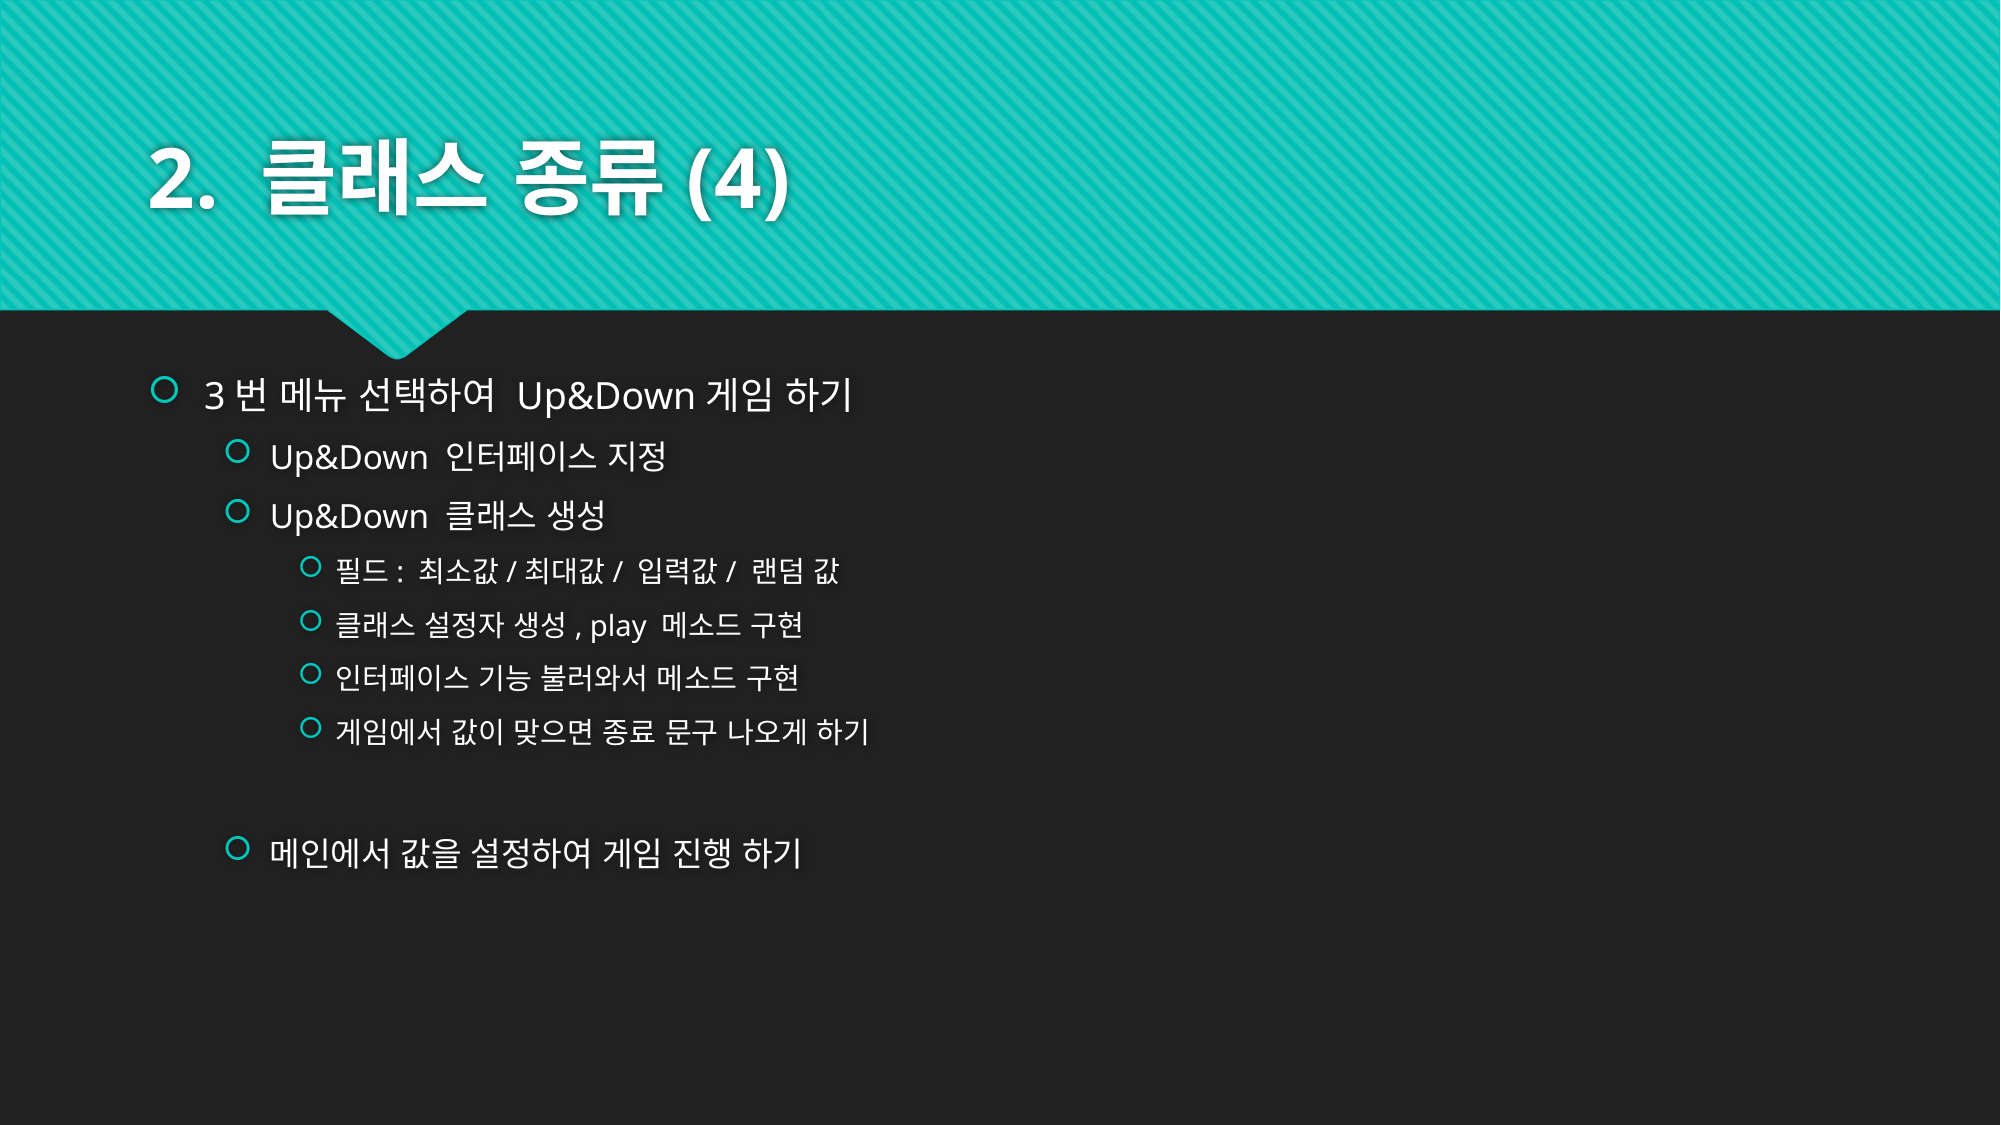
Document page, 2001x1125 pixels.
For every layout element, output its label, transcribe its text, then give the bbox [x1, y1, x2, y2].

list 3번 메뉴 선택하여 Up&Down게임 하기 Up&Down 인터페이스 지정 Up&Down 클래스 생성 필드: 최소값/최대값/ 입력값/ 랜덤 값 클래스 설정자 생성, play 메소드 구현 인터페이스 기능 불러와서 메소드 구현 게임에서 값이 맞으면 종료 문구 나오게 하기 메인에서 값을 설정하여 게임 진행 하기 [132, 364, 1868, 1078]
title 2. 클래스 종류(4) [132, 73, 1868, 233]
